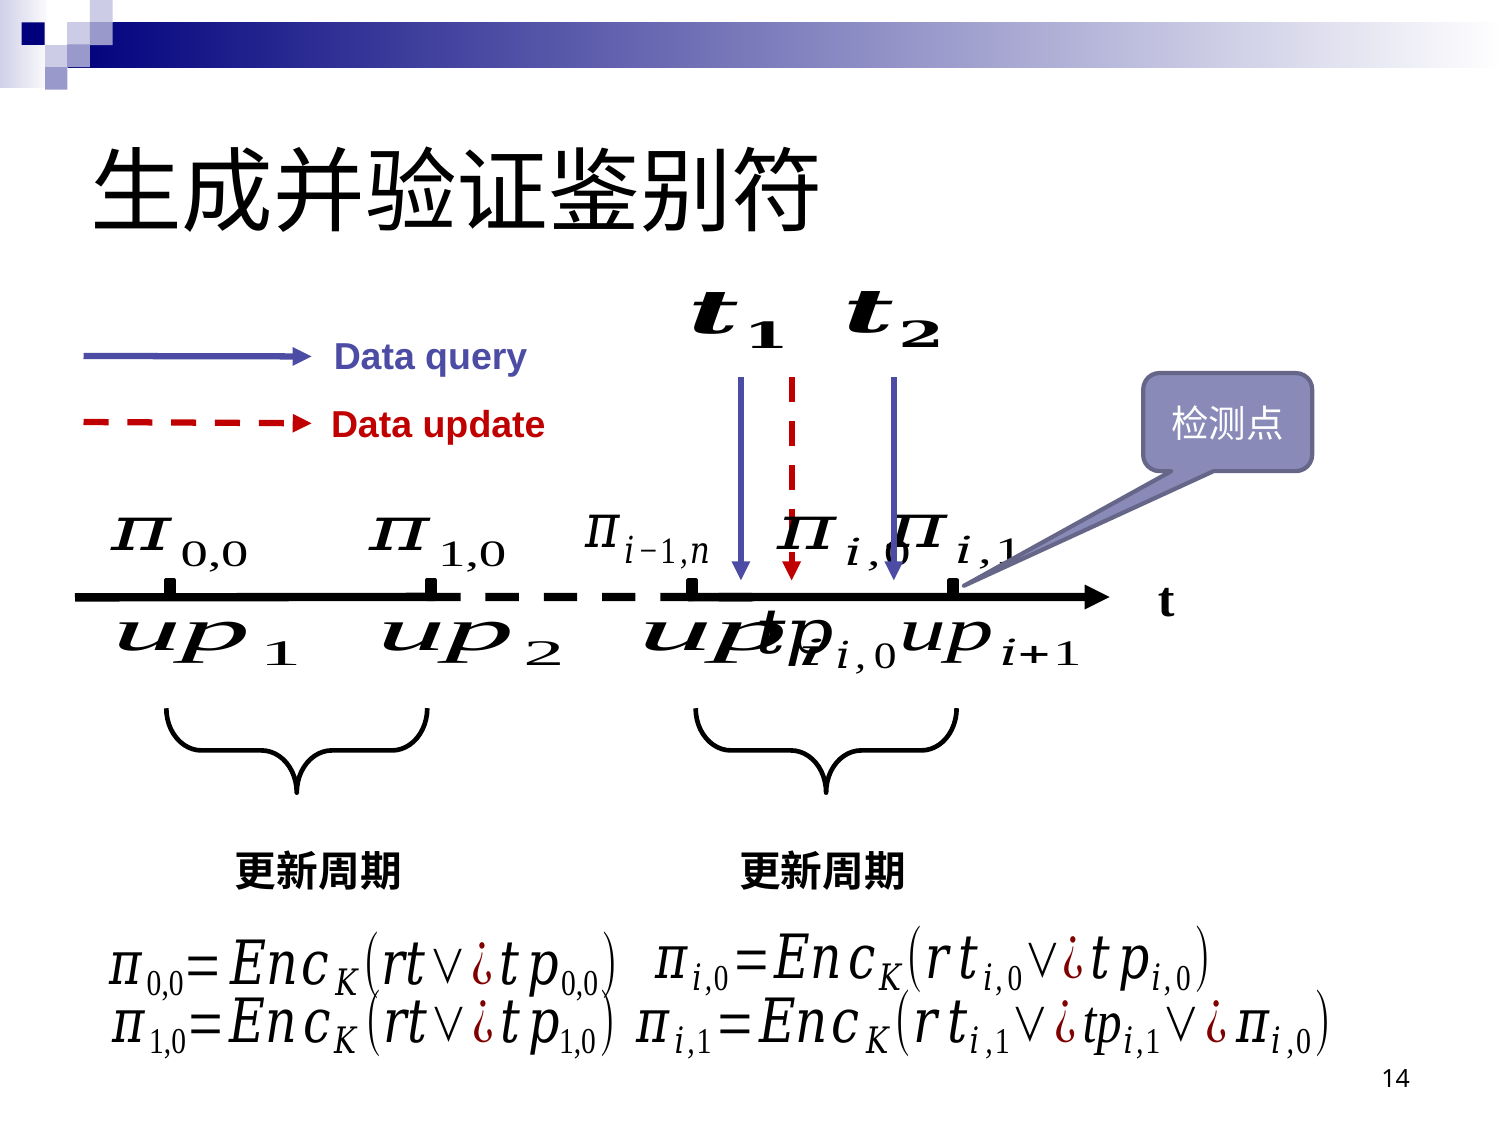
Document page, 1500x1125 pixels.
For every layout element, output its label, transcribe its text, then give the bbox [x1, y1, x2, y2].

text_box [166, 707, 957, 905]
title 生成并验证鉴别符 [75, 75, 1425, 300]
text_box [74, 558, 749, 635]
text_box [83, 392, 611, 454]
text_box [83, 324, 559, 387]
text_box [754, 376, 915, 678]
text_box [112, 644, 749, 674]
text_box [687, 280, 792, 581]
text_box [918, 644, 1084, 674]
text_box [918, 558, 1177, 635]
slide_number 14 [1074, 1024, 1426, 1101]
text_box 检测点 [1011, 370, 1315, 557]
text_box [842, 279, 947, 581]
